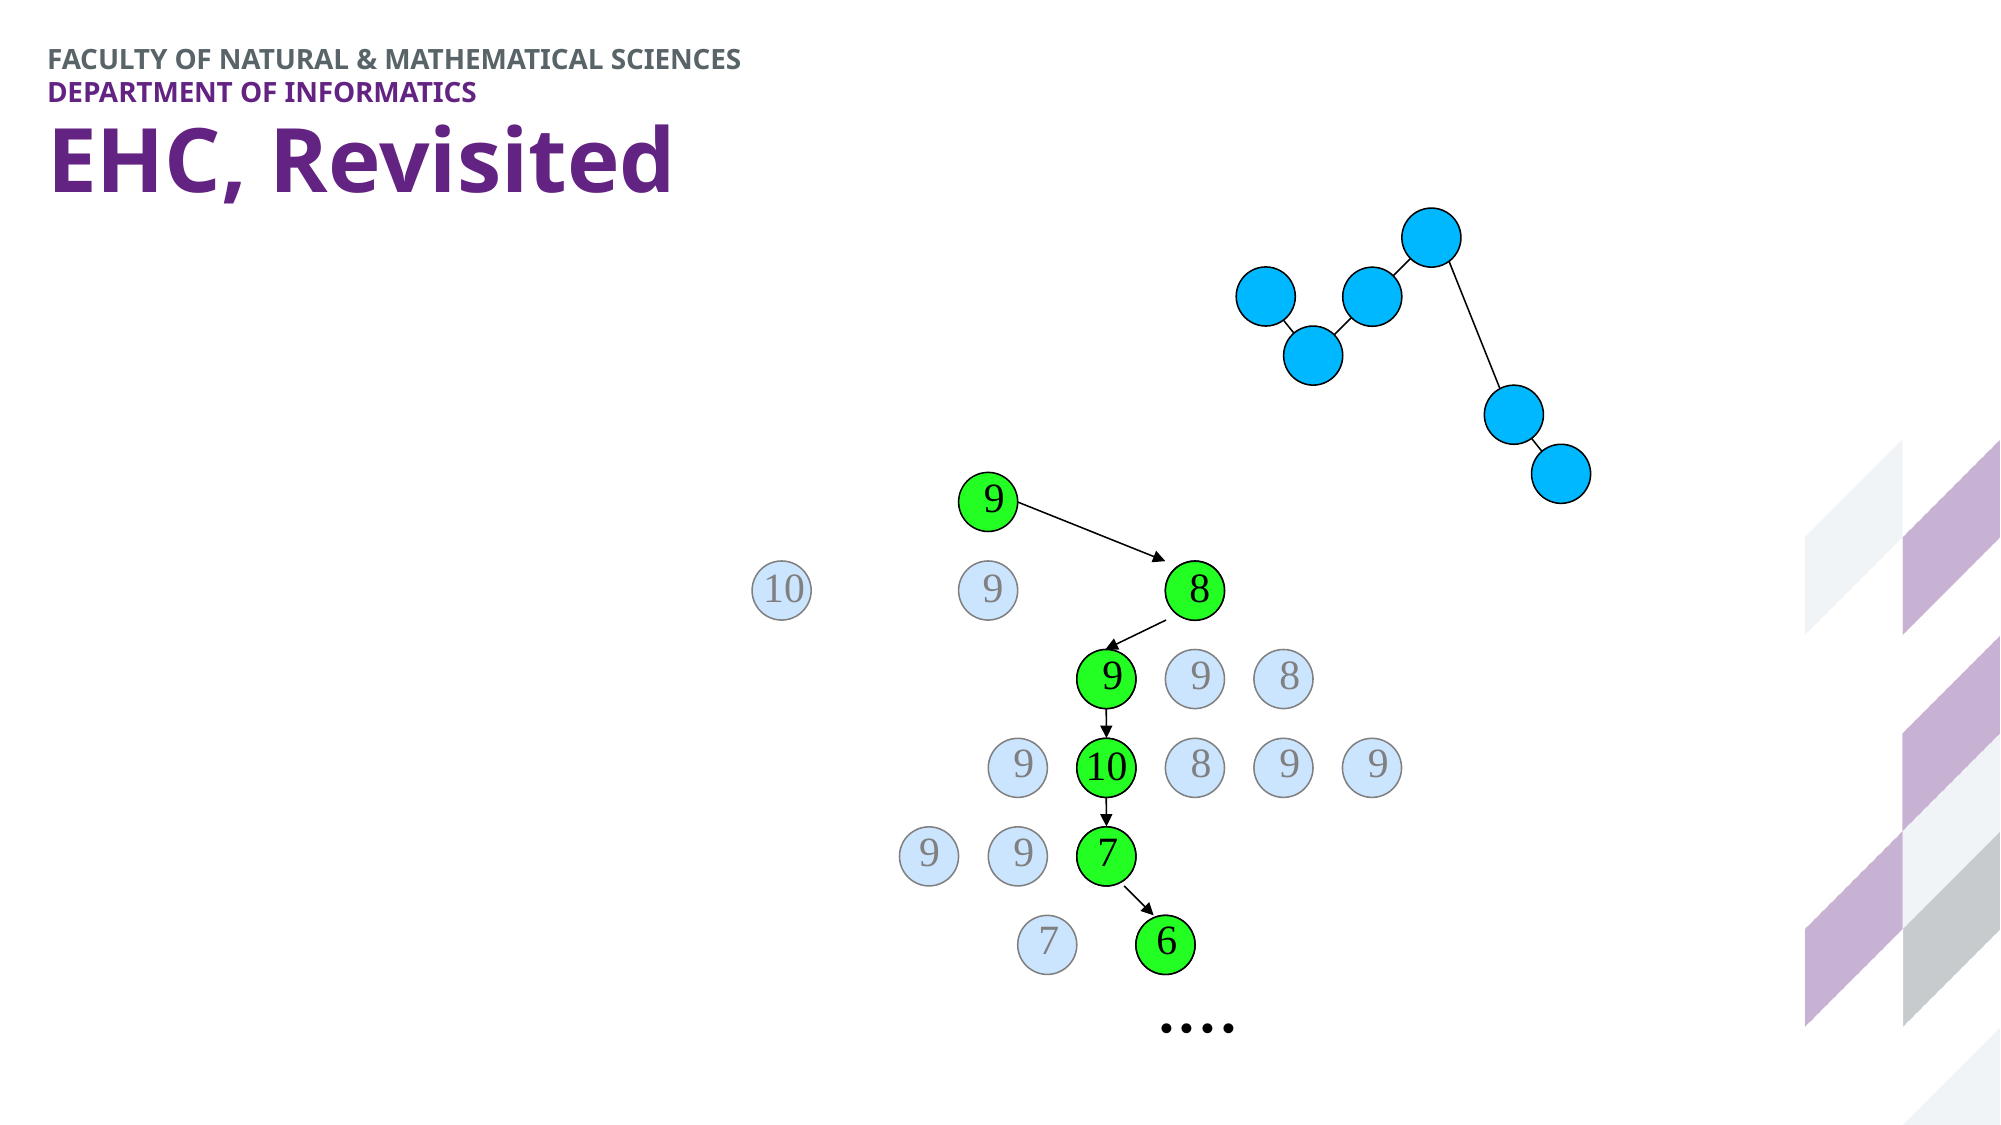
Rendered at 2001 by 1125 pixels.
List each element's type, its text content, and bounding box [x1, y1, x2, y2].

text_box [1076, 839, 1082, 873]
text_box [970, 720, 1060, 810]
text_box [1107, 619, 1167, 647]
text_box 8 [1174, 561, 1226, 623]
title EHC, Revisited [47, 118, 1772, 237]
text_box 7 [1082, 824, 1134, 886]
text_box 10 [1070, 738, 1160, 800]
text_box [1165, 569, 1174, 612]
text_box [1100, 709, 1113, 738]
text_box .... [1141, 955, 1255, 1063]
text_box [958, 479, 969, 525]
text_box [722, 543, 1048, 632]
text_box [1124, 885, 1154, 916]
text_box 9 [1087, 647, 1139, 709]
text_box [1100, 800, 1113, 827]
text_box [993, 903, 1092, 988]
text_box 6 [1141, 913, 1193, 955]
text_box [870, 820, 1067, 900]
text_box [1135, 928, 1141, 962]
text_box 9 [969, 470, 1020, 532]
text_box [1017, 501, 1166, 563]
text_box [1076, 656, 1087, 702]
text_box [1235, 207, 1591, 504]
text_box [1153, 643, 1449, 822]
